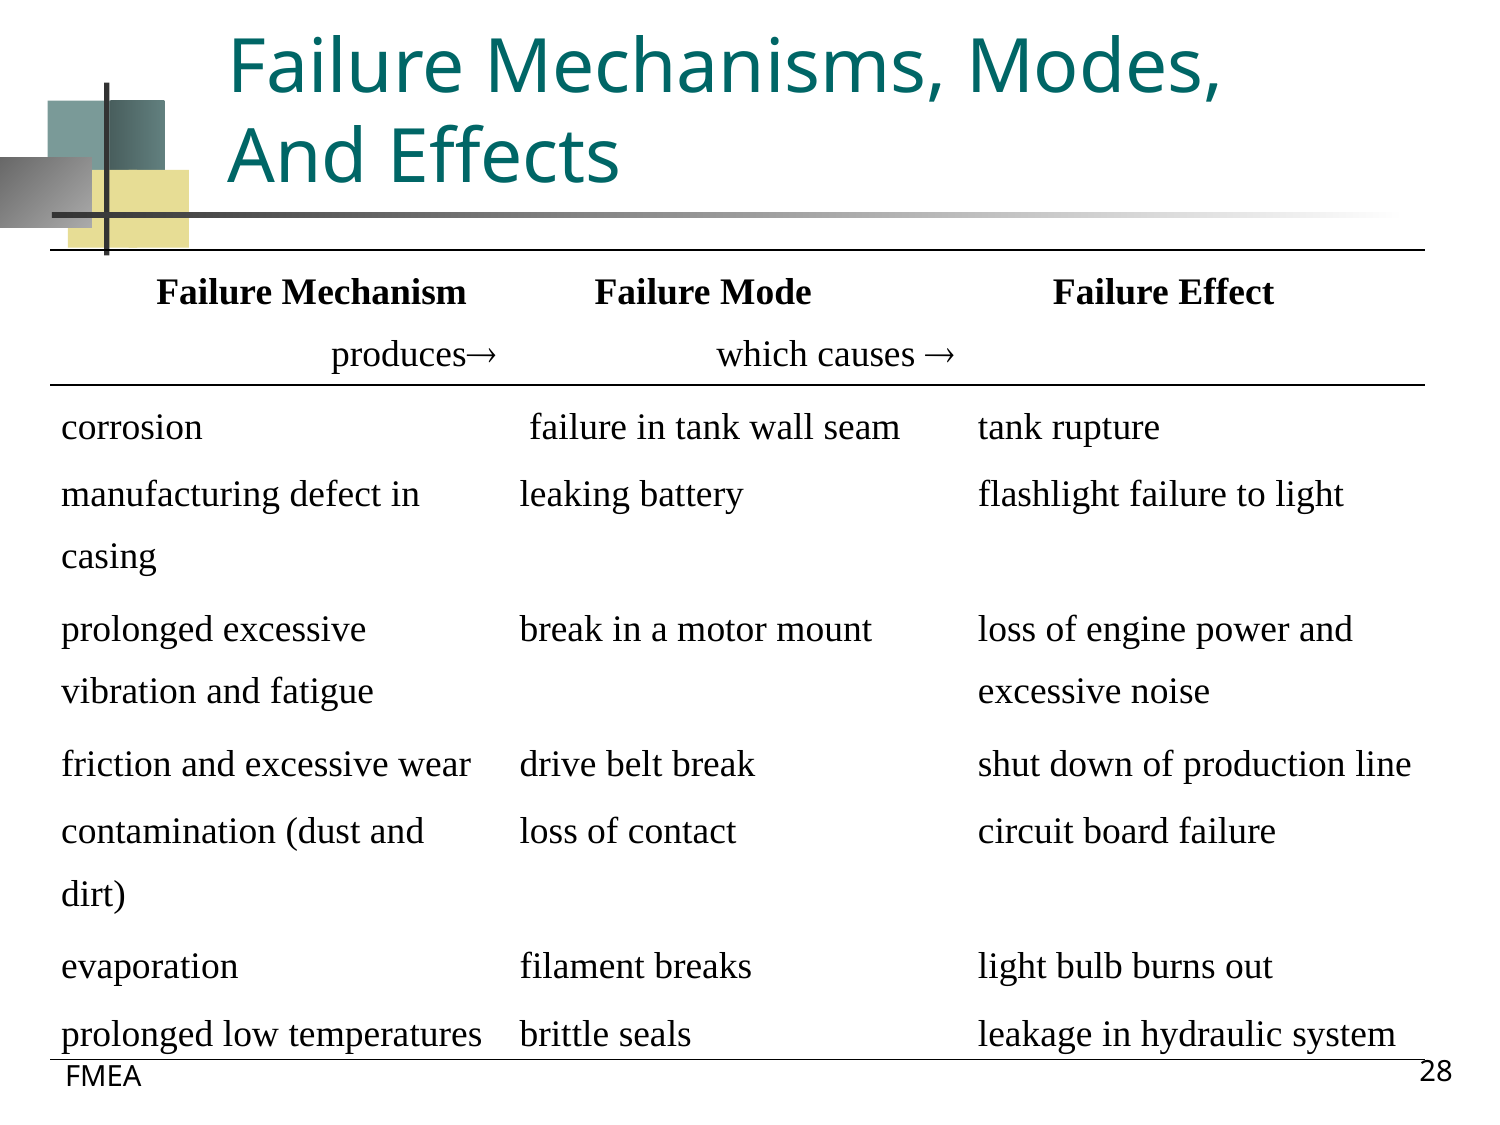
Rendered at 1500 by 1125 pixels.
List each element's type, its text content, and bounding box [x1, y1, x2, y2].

table_cell failure in tank wall seam [508, 386, 967, 452]
table_cell brittle seals [508, 992, 967, 1059]
slide_number 28 [1154, 1023, 1468, 1100]
table_cell filament breaks [508, 925, 967, 992]
table_header Failure Effect [967, 251, 1425, 384]
table_cell friction and excessive wear [50, 722, 508, 790]
table_cell circuit board failure [967, 790, 1425, 925]
table_cell corrosion [50, 386, 508, 452]
table_cell break in a motor mount [508, 587, 967, 722]
table_cell flashlight failure to light [967, 452, 1425, 587]
table_cell leaking battery [508, 452, 967, 587]
table_cell light bulb burns out [967, 925, 1425, 992]
table_header Failure Mechanism produces [50, 251, 508, 384]
table_cell prolonged excessive vibration and fatigue [50, 587, 508, 722]
title Failure Mechanisms, Modes, And Effects [212, 75, 1379, 205]
table_cell loss of contact [508, 790, 967, 925]
table_cell drive belt break [508, 722, 967, 790]
table_cell leakage in hydraulic system [967, 992, 1425, 1059]
table_cell contamination (dust and dirt) [50, 790, 508, 925]
table_cell manufacturing defect in casing [50, 452, 508, 587]
table_cell prolonged low temperatures [50, 992, 508, 1059]
table_cell shut down of production line [967, 722, 1425, 790]
table_cell evaporation [50, 925, 508, 992]
table_cell loss of engine power and excessive noise [967, 587, 1425, 722]
table_header Failure Mode which causes  [508, 251, 967, 384]
table_cell tank rupture [967, 386, 1425, 452]
slide_number FMEA [49, 1024, 363, 1101]
